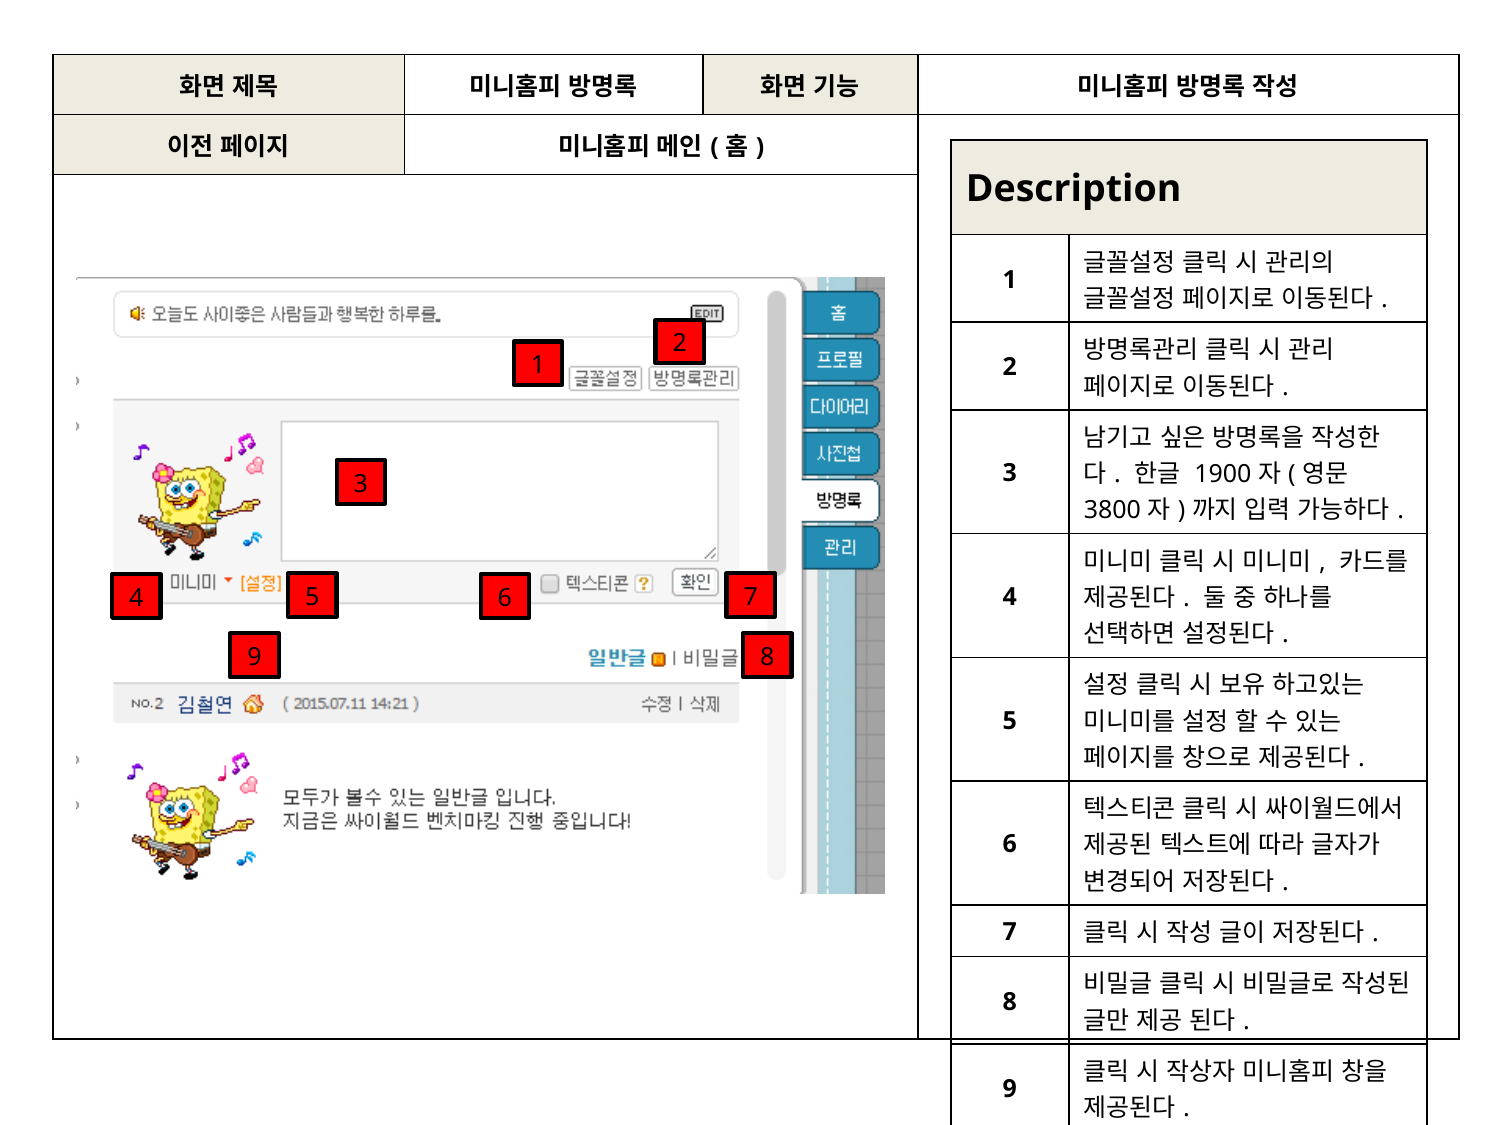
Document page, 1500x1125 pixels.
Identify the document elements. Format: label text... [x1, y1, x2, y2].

table_cell 7 [952, 906, 1068, 956]
table_cell 2 [952, 323, 1068, 409]
table_header 미니홈피 방명록 [405, 55, 702, 114]
table_cell 방명록관리 클릭 시 관리 페이지로 이동된다. [1070, 323, 1426, 409]
table_cell 8 [952, 957, 1068, 1043]
table_header 화면 기능 [704, 55, 917, 114]
table_cell 6 [952, 782, 1068, 904]
table_cell 1 [952, 235, 1068, 321]
table_cell 설정 클릭 시 보유 하고있는 미니미를 설정 할 수 있는 페이지를 창으로 제공된다. [1070, 658, 1426, 780]
table_cell 남기고 싶은 방명록을 작성한다. 한글 1900자(영문 3800자)까지 입력 가능하다. [1070, 411, 1426, 533]
table_header 미니홈피 방명록 작성 [919, 55, 1458, 114]
table_cell 클릭 시 작상자 미니홈피 창을 제공된다. [1070, 1045, 1426, 1125]
table_cell 클릭 시 작성 글이 저장된다. [1070, 906, 1426, 956]
picture [76, 277, 885, 894]
table_cell 미니홈피 메인(홈) [405, 115, 917, 174]
table_cell [54, 175, 917, 1038]
table_cell 4 [952, 534, 1068, 657]
table_cell 9 [952, 1045, 1068, 1125]
table_cell 미니미 클릭 시 미니미, 카드를 제공된다. 둘 중 하나를 선택하면 설정된다. [1070, 534, 1426, 657]
table_cell 3 [952, 411, 1068, 533]
table_header Description [952, 141, 1426, 234]
table_cell [919, 115, 1458, 1038]
table_cell 5 [952, 658, 1068, 780]
table_cell 텍스티콘 클릭 시 싸이월드에서 제공된 텍스트에 따라 글자가 변경되어 저장된다. [1070, 782, 1426, 904]
table_header 화면 제목 [54, 55, 404, 114]
table_cell 비밀글 클릭 시 비밀글로 작성된 글만 제공 된다. [1070, 957, 1426, 1043]
table_cell 이전 페이지 [54, 115, 404, 174]
table_cell 글꼴설정 클릭 시 관리의 글꼴설정 페이지로 이동된다. [1070, 235, 1426, 321]
